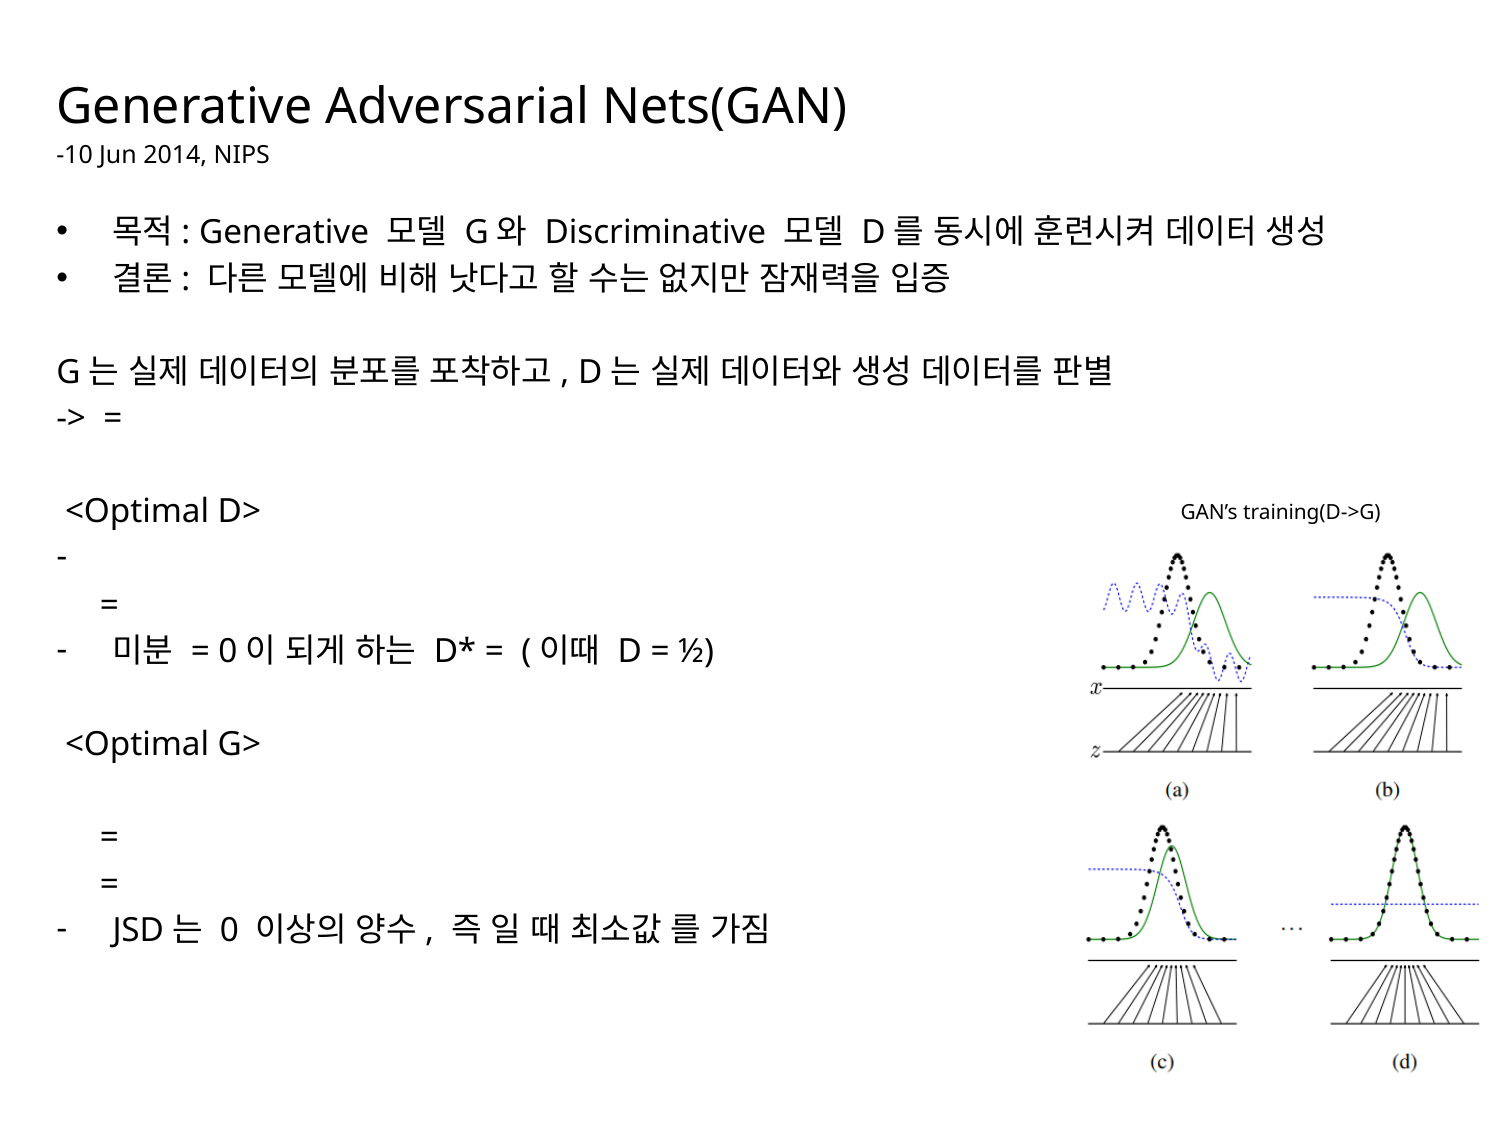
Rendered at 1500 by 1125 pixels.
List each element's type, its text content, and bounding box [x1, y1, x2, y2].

text_box GAN’s training(D->G) [1097, 491, 1464, 532]
picture [1068, 822, 1493, 1075]
picture [1081, 550, 1480, 803]
